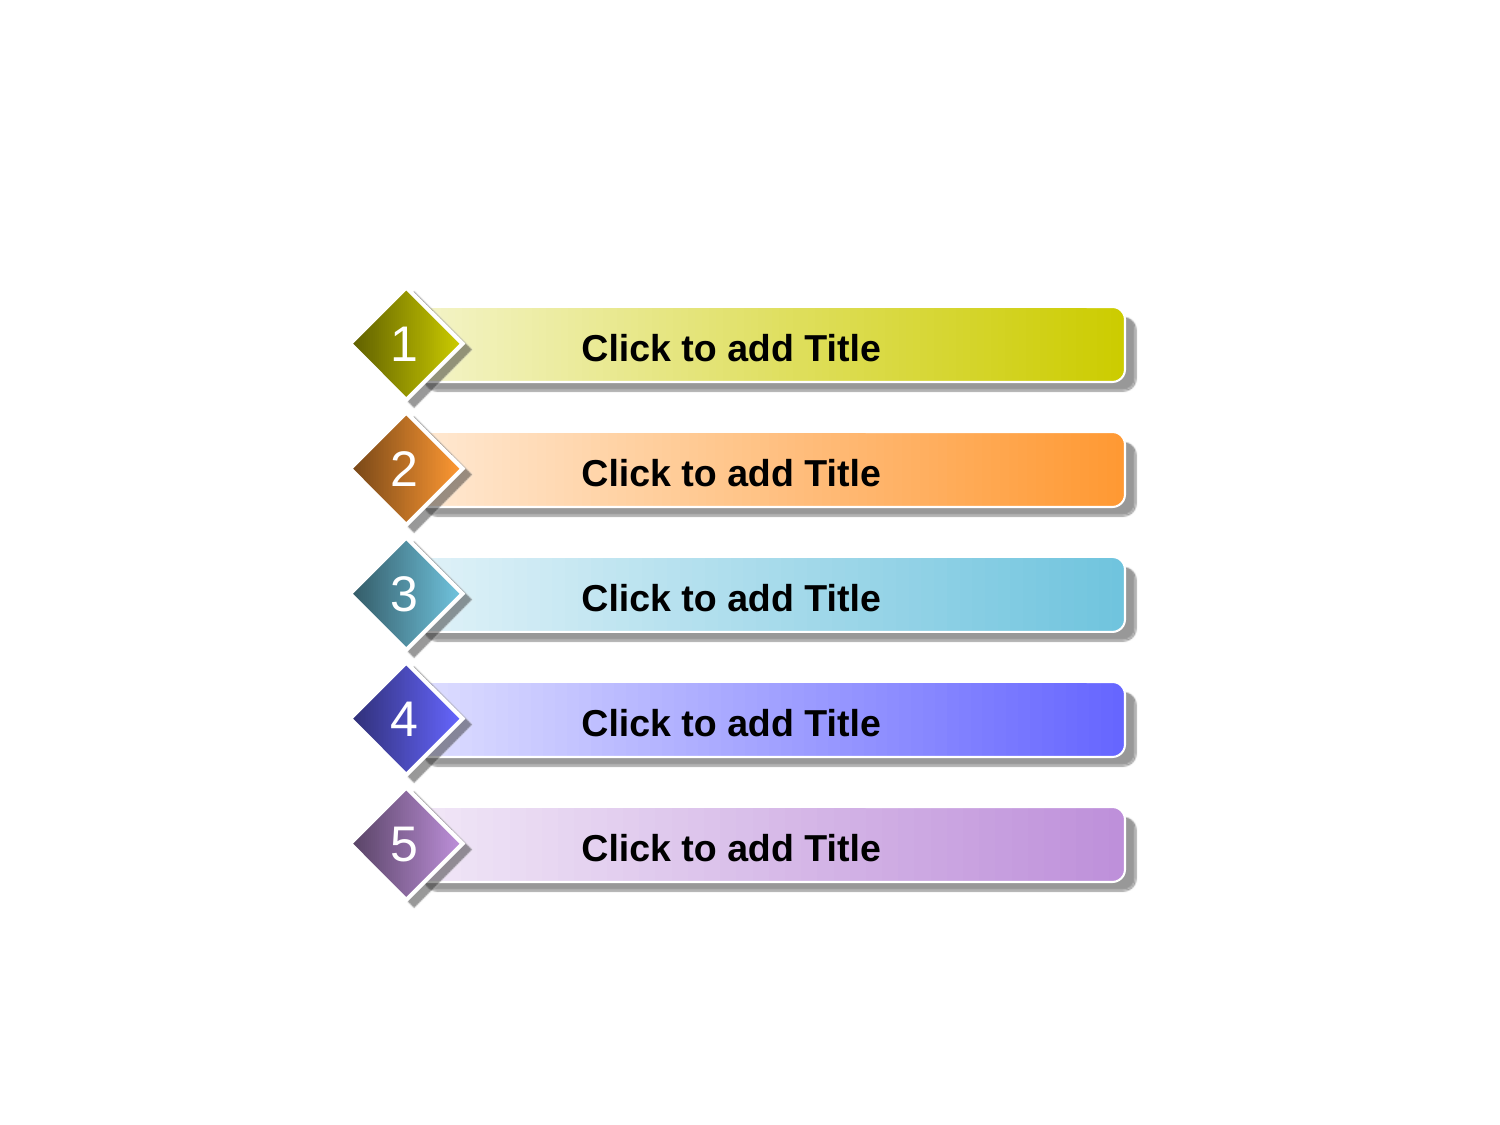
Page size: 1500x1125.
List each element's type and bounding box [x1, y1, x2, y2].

text_box [349, 787, 1126, 901]
text_box [349, 537, 1126, 651]
text_box [349, 287, 1126, 401]
text_box [349, 662, 1126, 776]
text_box [349, 412, 1126, 526]
